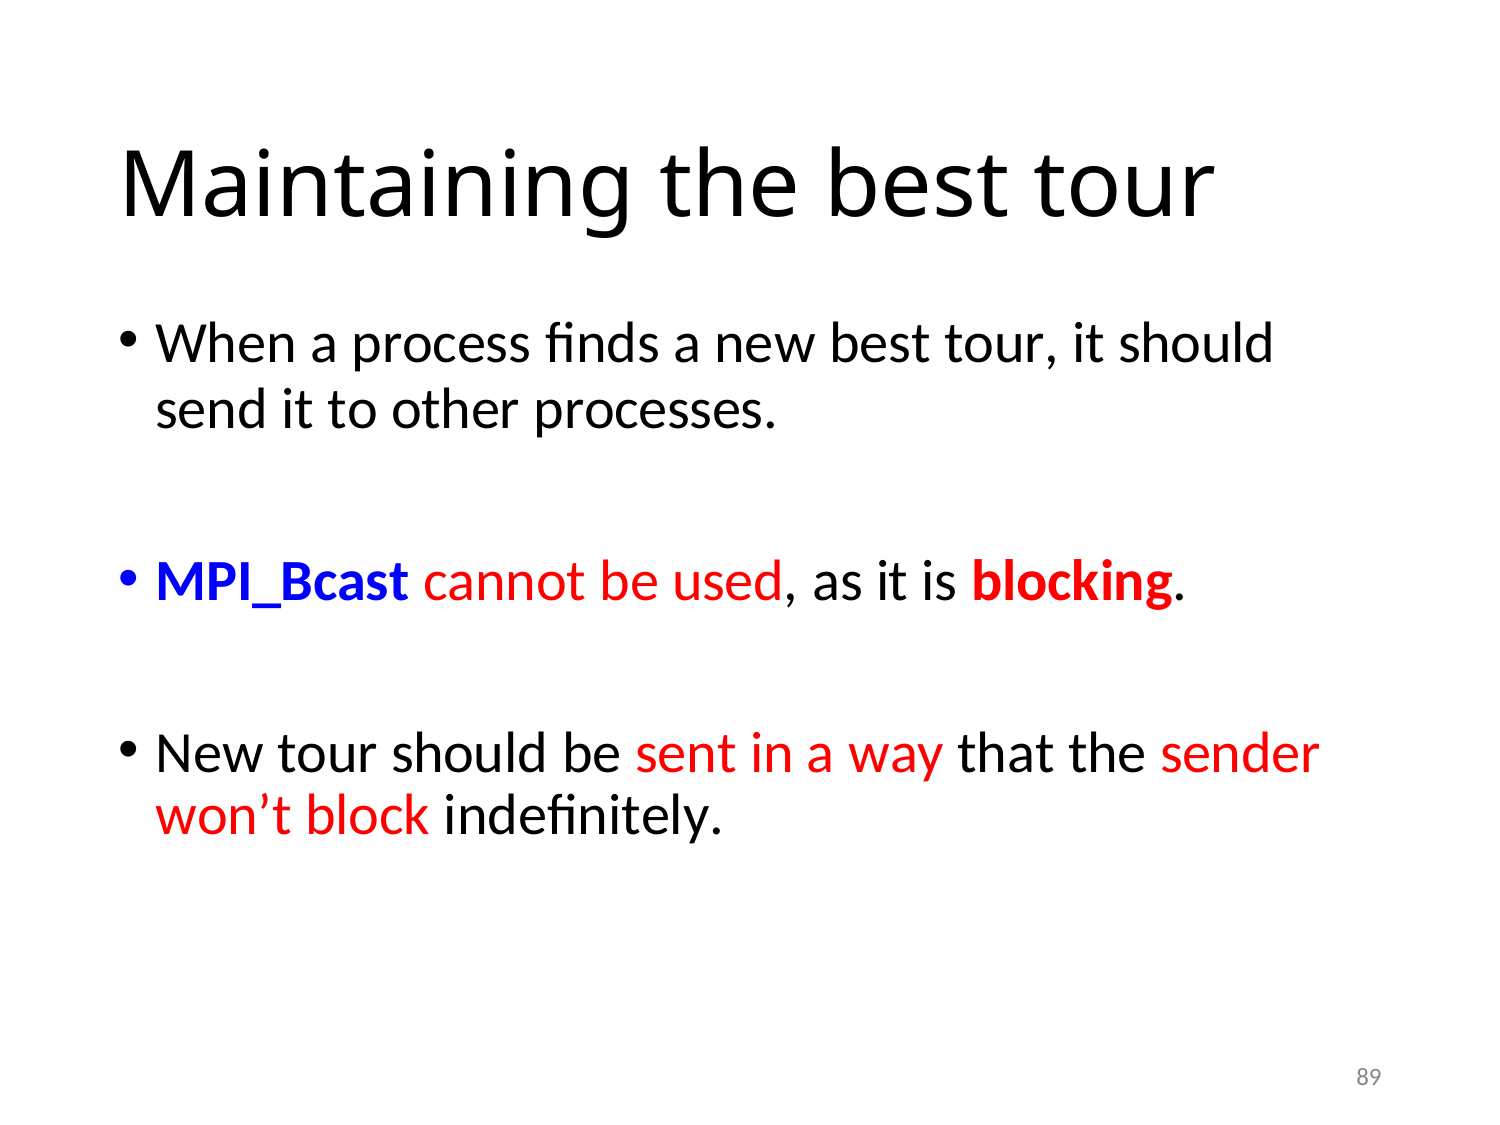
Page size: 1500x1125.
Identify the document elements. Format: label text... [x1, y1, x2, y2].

text_box When a process finds a new best tour, it should send it to other processes. MPI_Bcast cannot be used, as it is blocking. New tour should be sent in a way that the sender won’t block indefinitely. [116, 307, 1325, 847]
title Maintaining the best tour [116, 75, 1384, 313]
slide_number 89 [1339, 1060, 1387, 1125]
